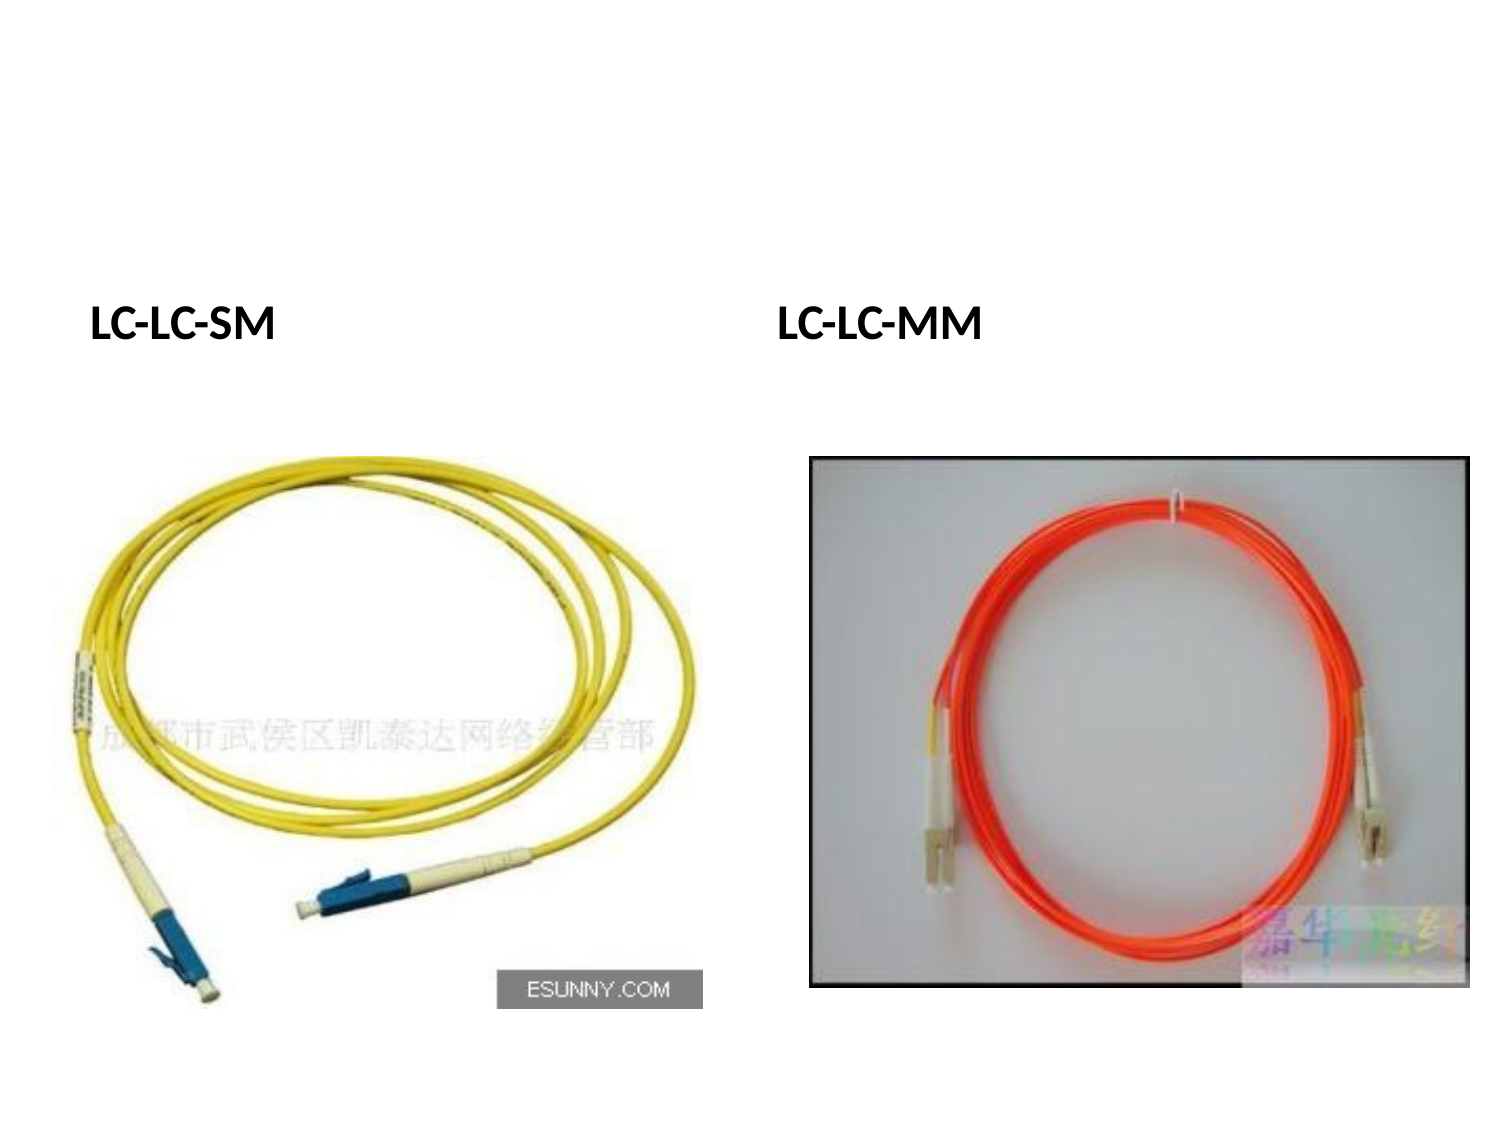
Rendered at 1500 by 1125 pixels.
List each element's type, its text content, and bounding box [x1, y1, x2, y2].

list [52, 455, 703, 1009]
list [808, 455, 1470, 988]
list LC-LC-SM [75, 251, 738, 357]
list LC-LC-MM [761, 251, 1425, 357]
